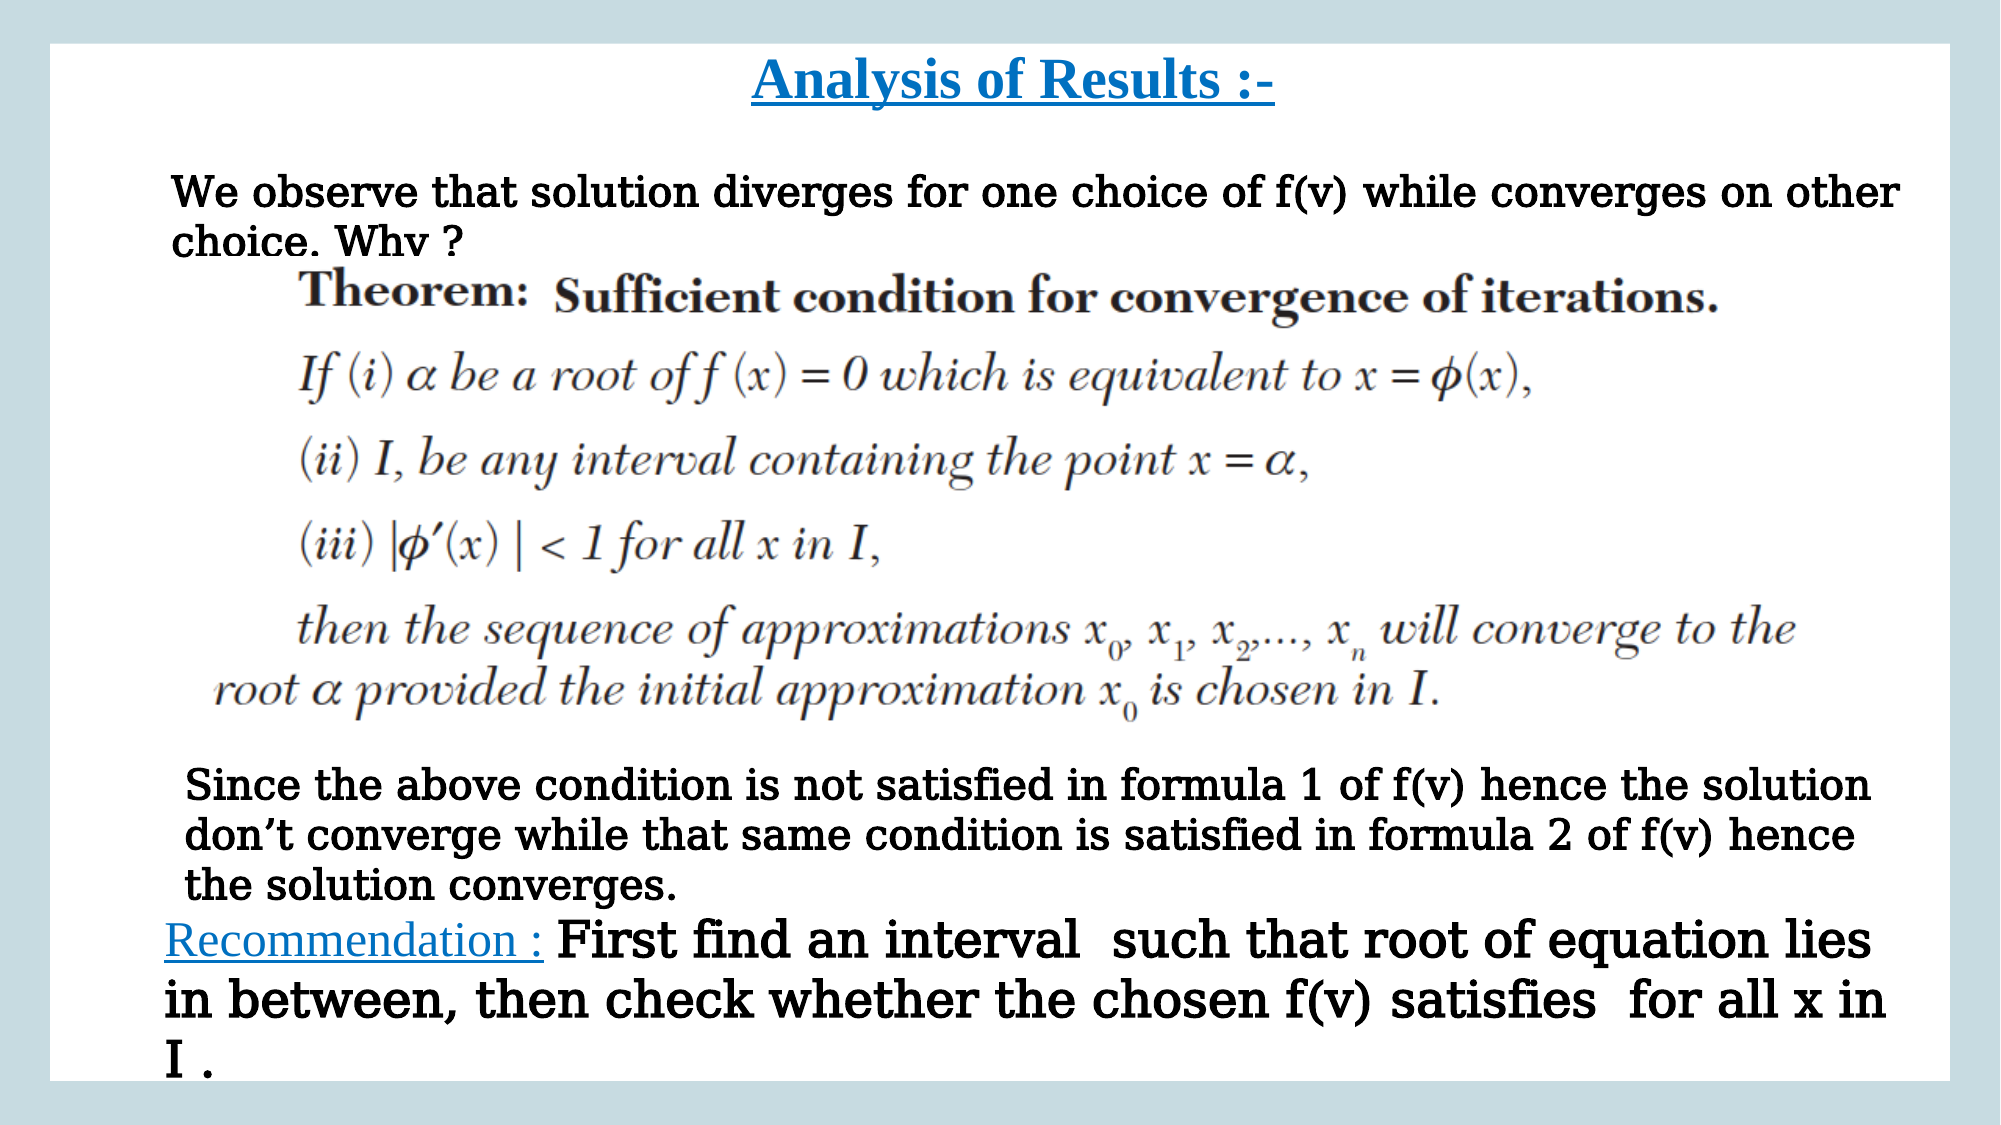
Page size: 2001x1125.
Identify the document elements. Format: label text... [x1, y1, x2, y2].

text_box Analysis of Results :- [661, 33, 1339, 118]
picture [50, 44, 1950, 1081]
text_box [192, 256, 1808, 730]
text_box We observe that solution diverges for one choice of f(v) while converges on other choice. Why ? [81, 157, 1933, 272]
text_box Since the above condition is not satisfied in formula 1 of f(v) hence the solution don’t converge while that same condition is satisfied in formula 2 of f(v) hence the solution converges. [94, 750, 1946, 915]
